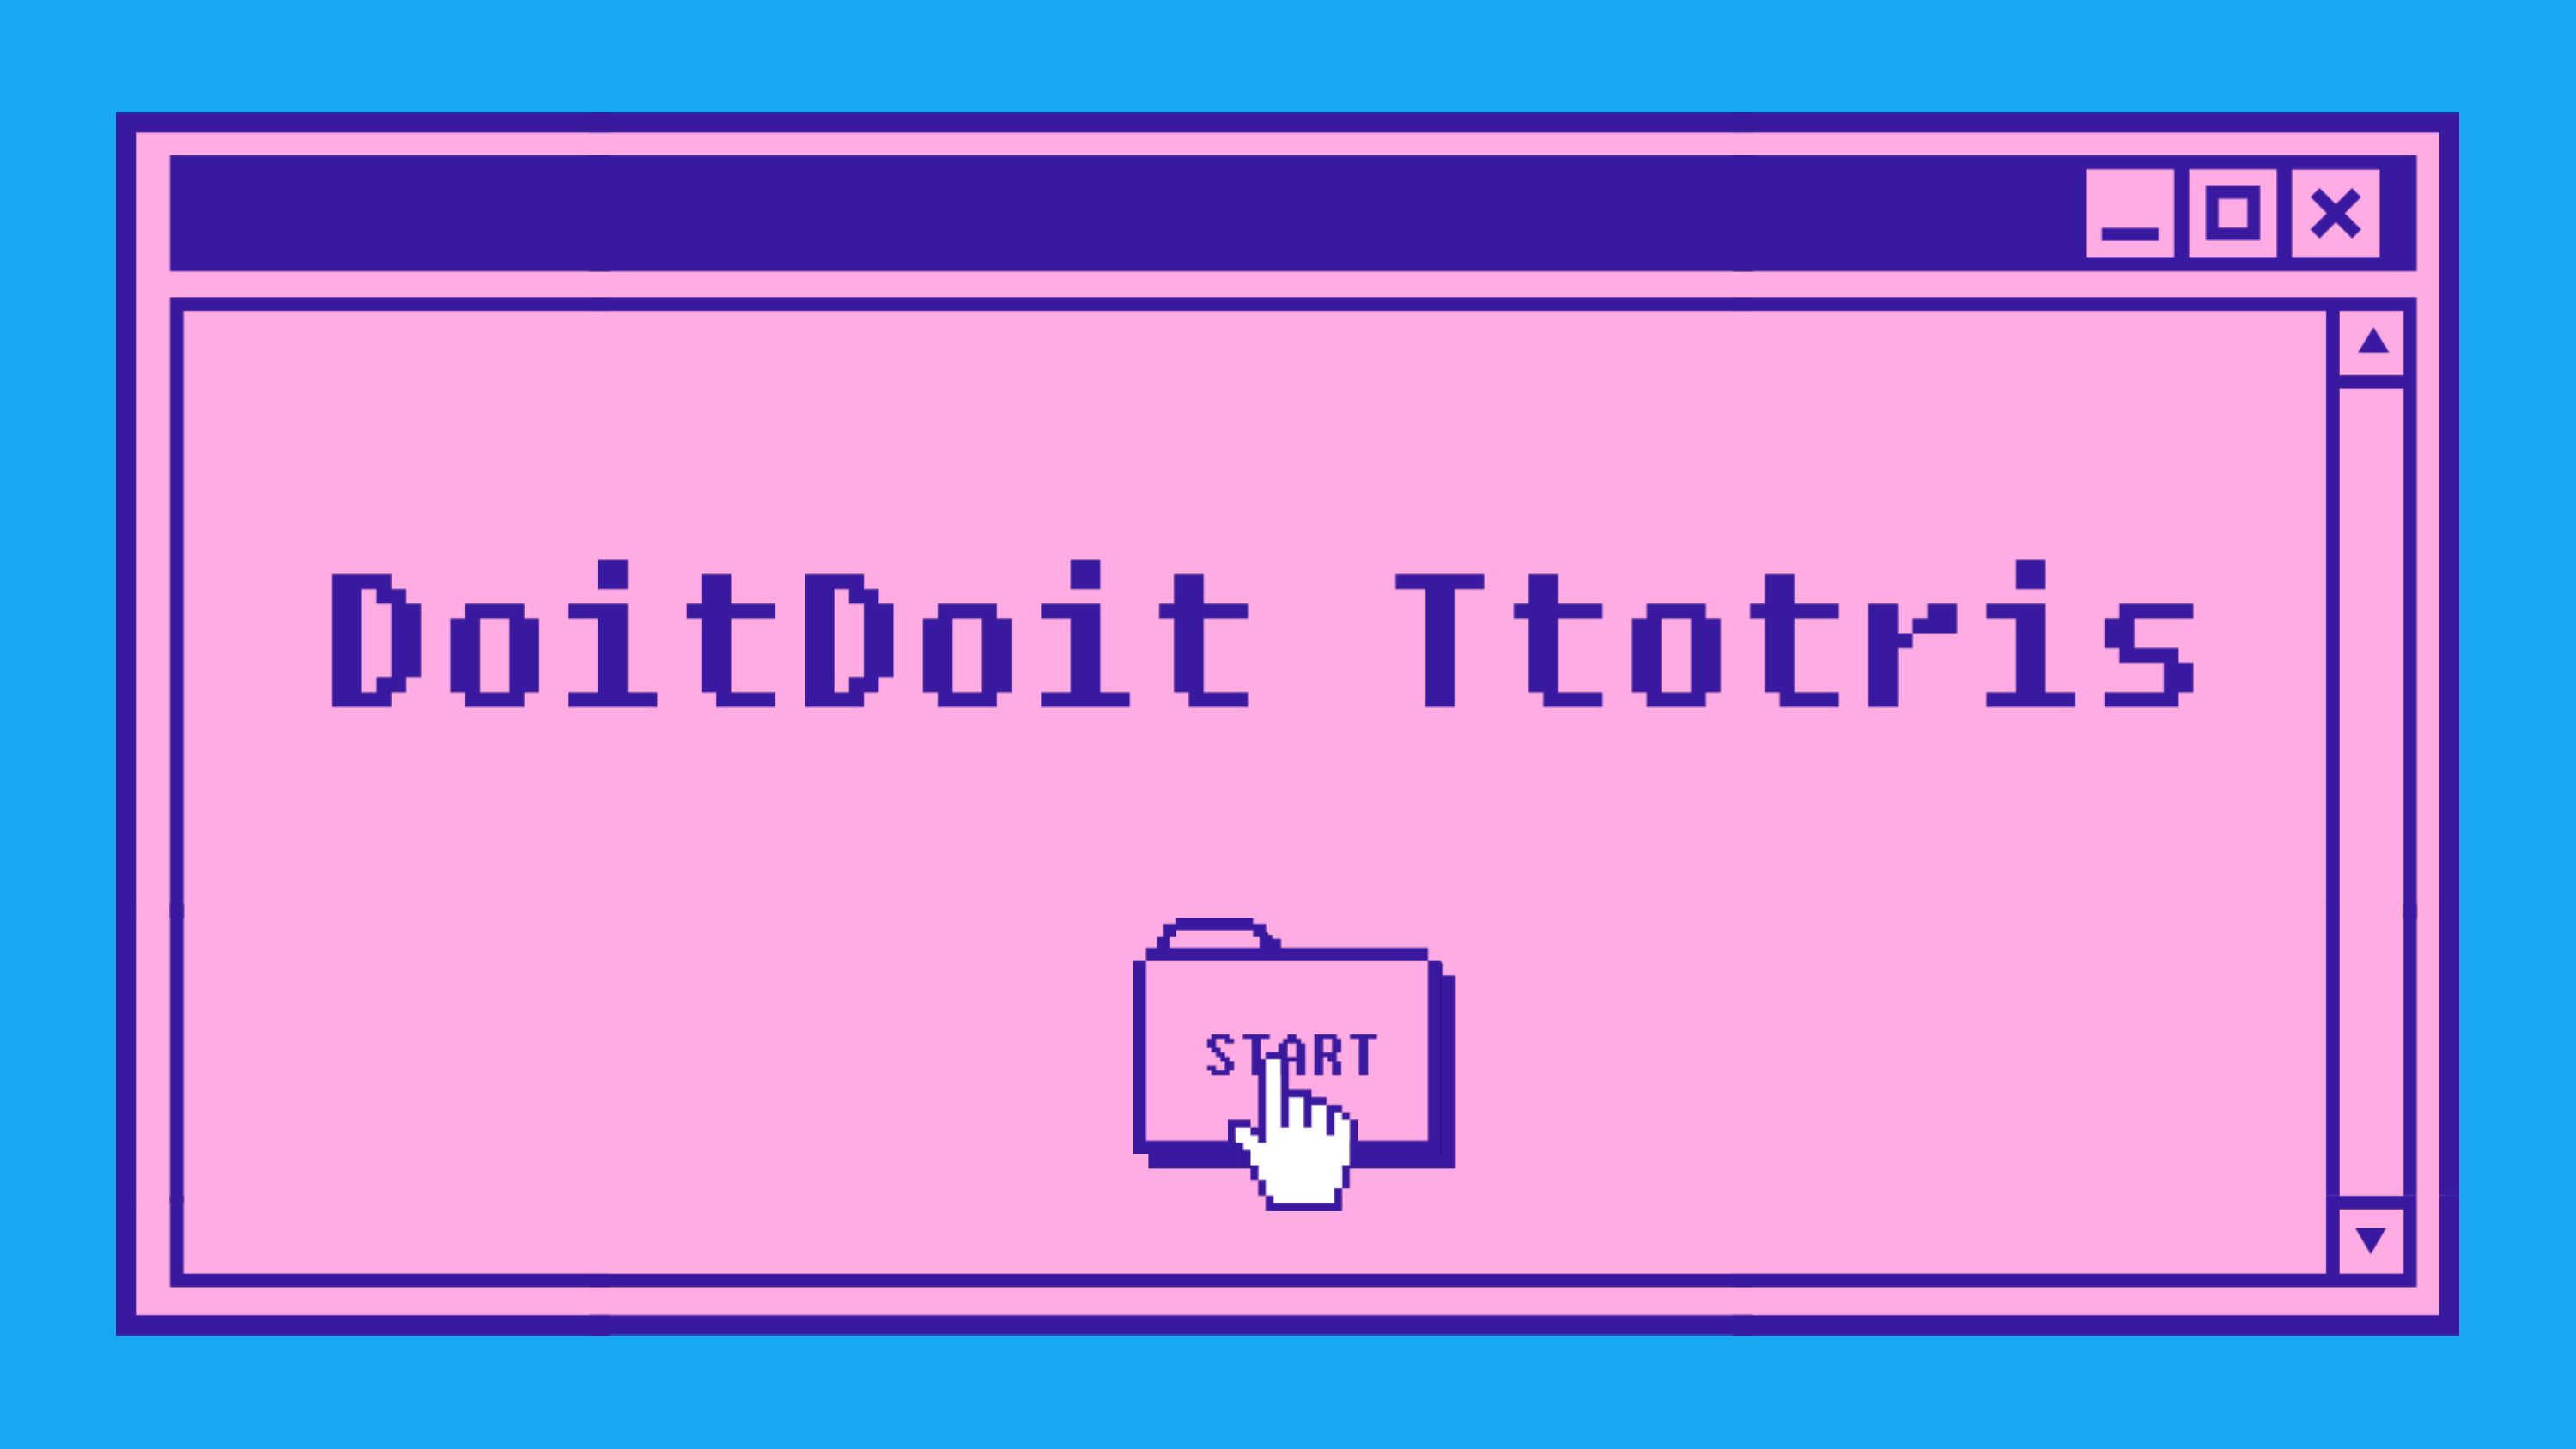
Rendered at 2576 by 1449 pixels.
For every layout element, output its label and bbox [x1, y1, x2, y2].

text_box [116, 112, 2460, 1336]
text_box [1133, 917, 1443, 1211]
picture [246, 433, 2316, 906]
